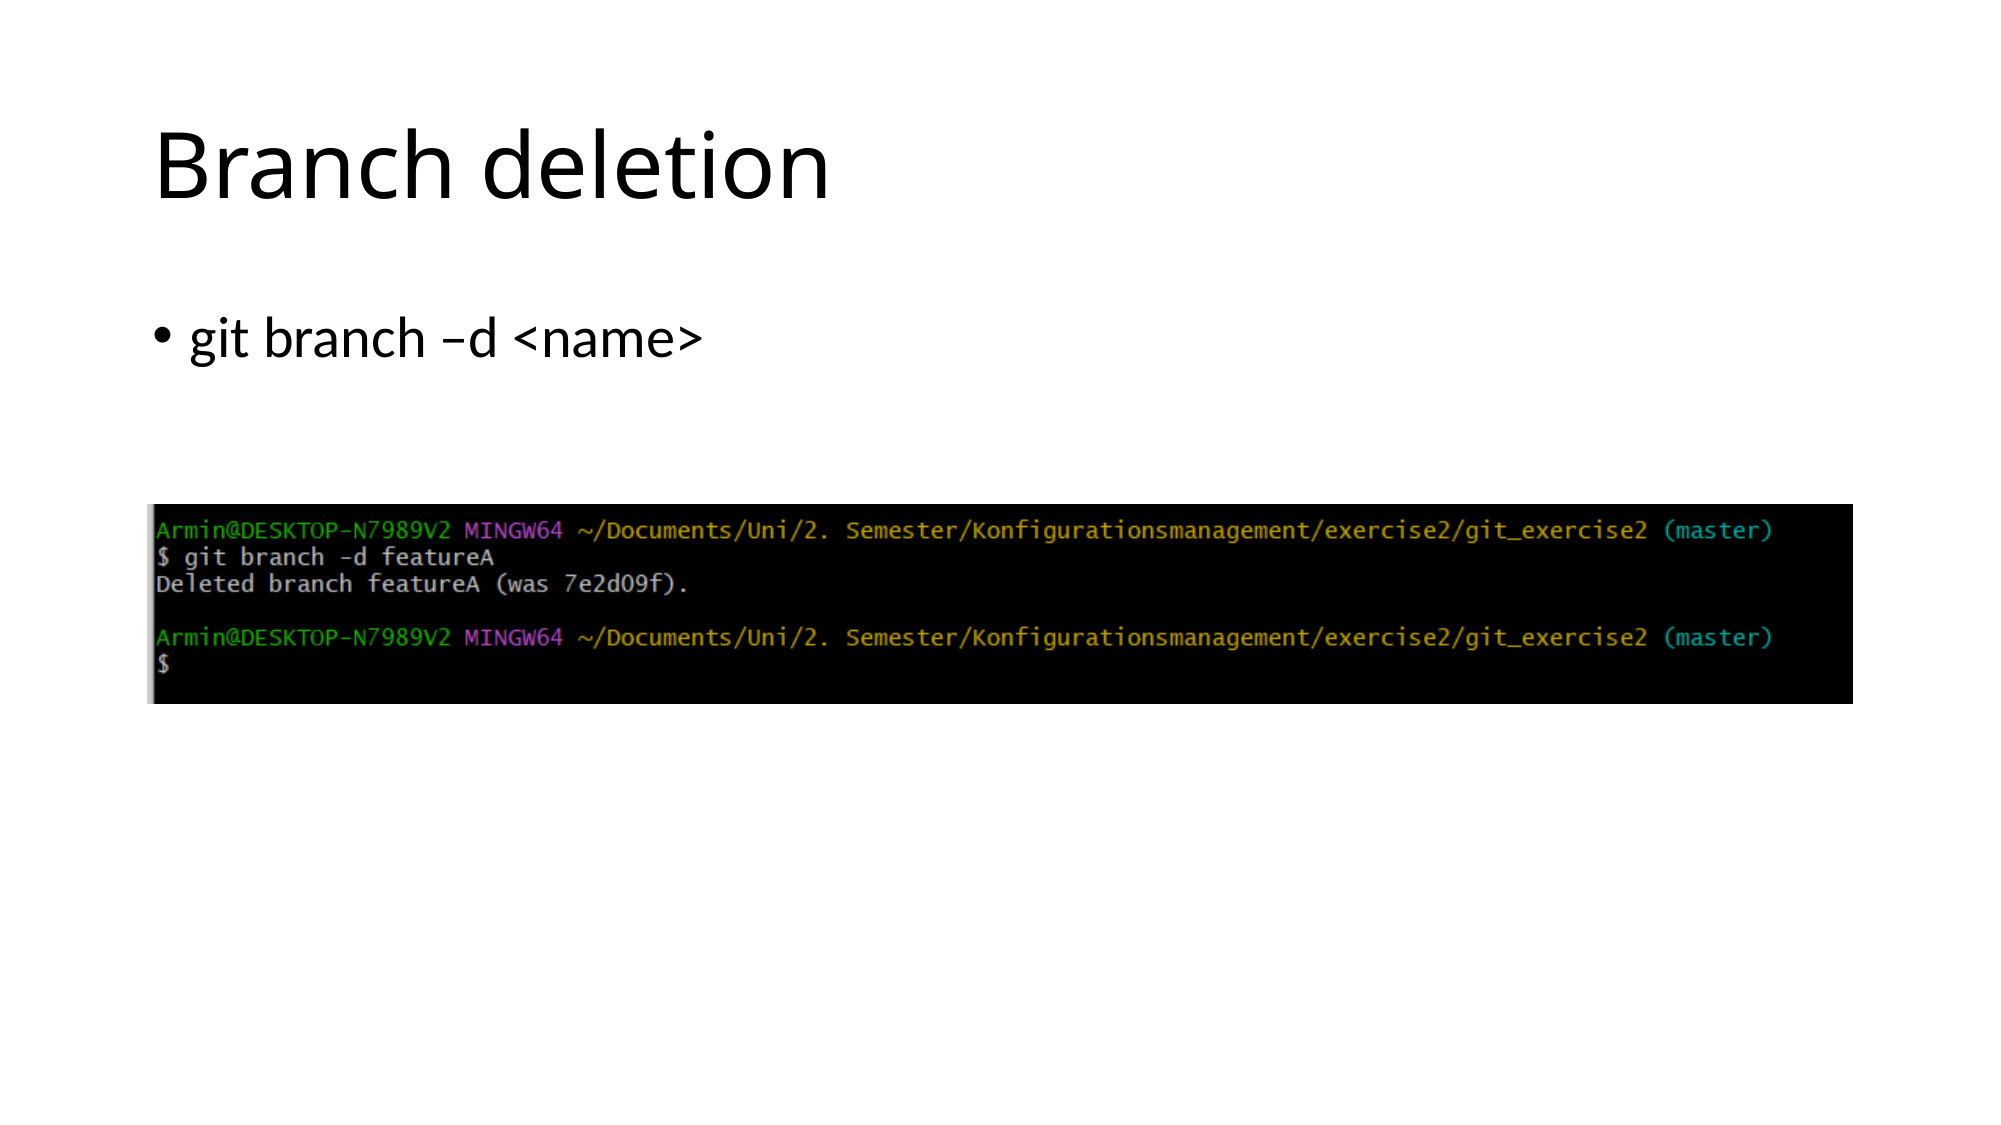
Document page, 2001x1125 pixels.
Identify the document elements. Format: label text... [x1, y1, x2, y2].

picture [147, 504, 1853, 704]
title Branch deletion [137, 59, 1863, 278]
list git branch –d <name> [137, 299, 1863, 1014]
